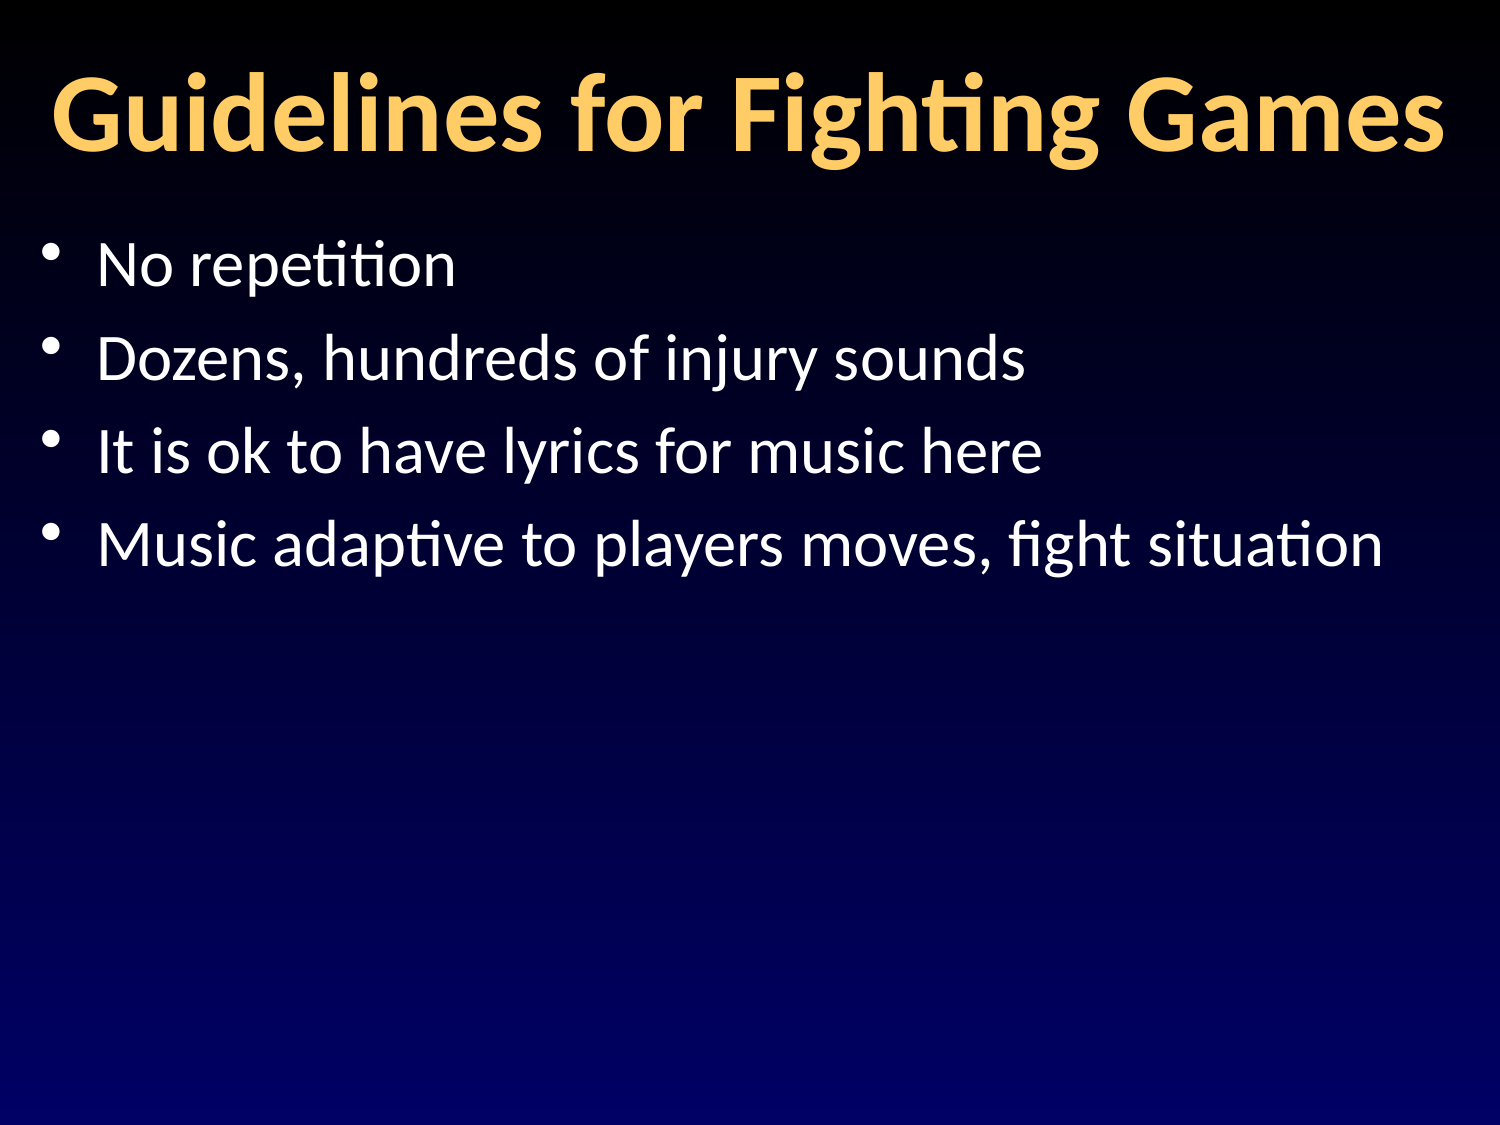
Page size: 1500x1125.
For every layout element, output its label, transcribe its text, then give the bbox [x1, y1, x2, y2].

title Guidelines for Fighting Games [24, 24, 1475, 188]
list No repetition Dozens, hundreds of injury sounds It is ok to have lyrics for music here Music adaptive to players moves, fight situation [24, 212, 1475, 1055]
